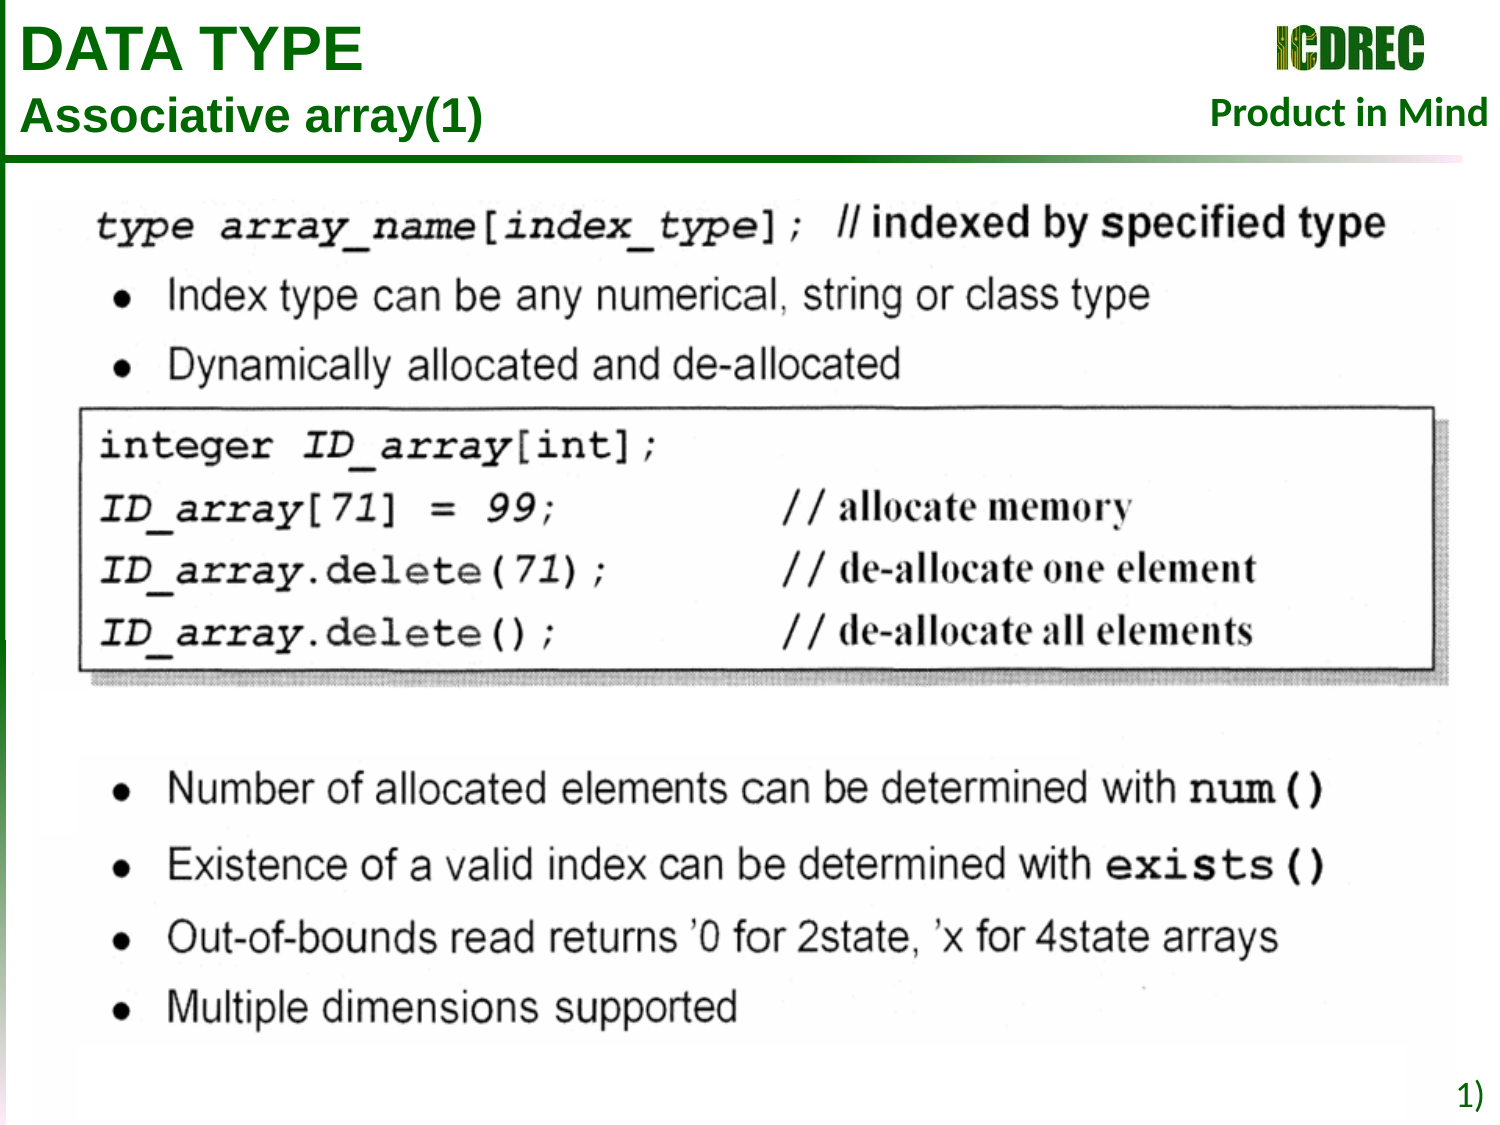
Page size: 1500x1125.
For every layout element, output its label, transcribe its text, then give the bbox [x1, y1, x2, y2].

title DATA TYPE Associative array(1) [4, 0, 1188, 150]
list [30, 199, 1457, 1125]
picture [1275, 24, 1425, 71]
